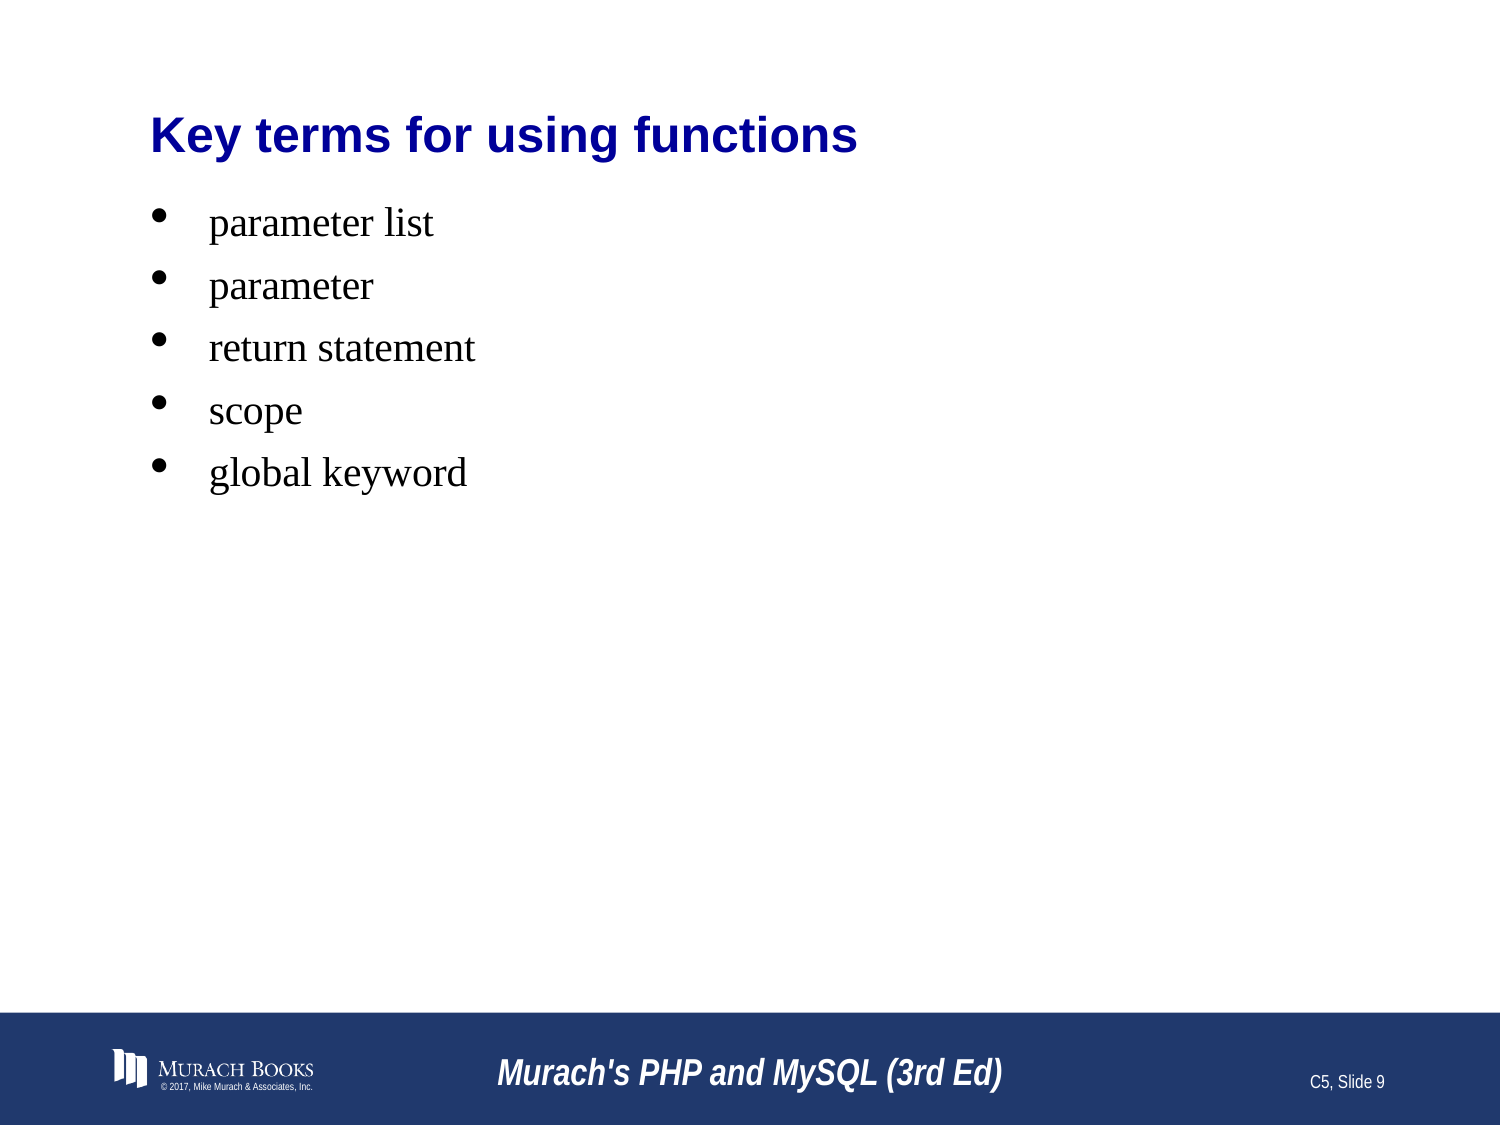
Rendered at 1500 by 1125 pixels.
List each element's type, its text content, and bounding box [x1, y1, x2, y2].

slide_number C5, Slide 9 [1087, 1025, 1400, 1100]
list parameter list parameter return statement scope global keyword [137, 187, 1350, 975]
slide_number Murach's PHP and MySQL (3rd Ed) [463, 1025, 1050, 1100]
footer © 2017, Mike Murach & Associates, Inc. [12, 1025, 463, 1100]
title Key terms for using functions [150, 102, 1350, 164]
